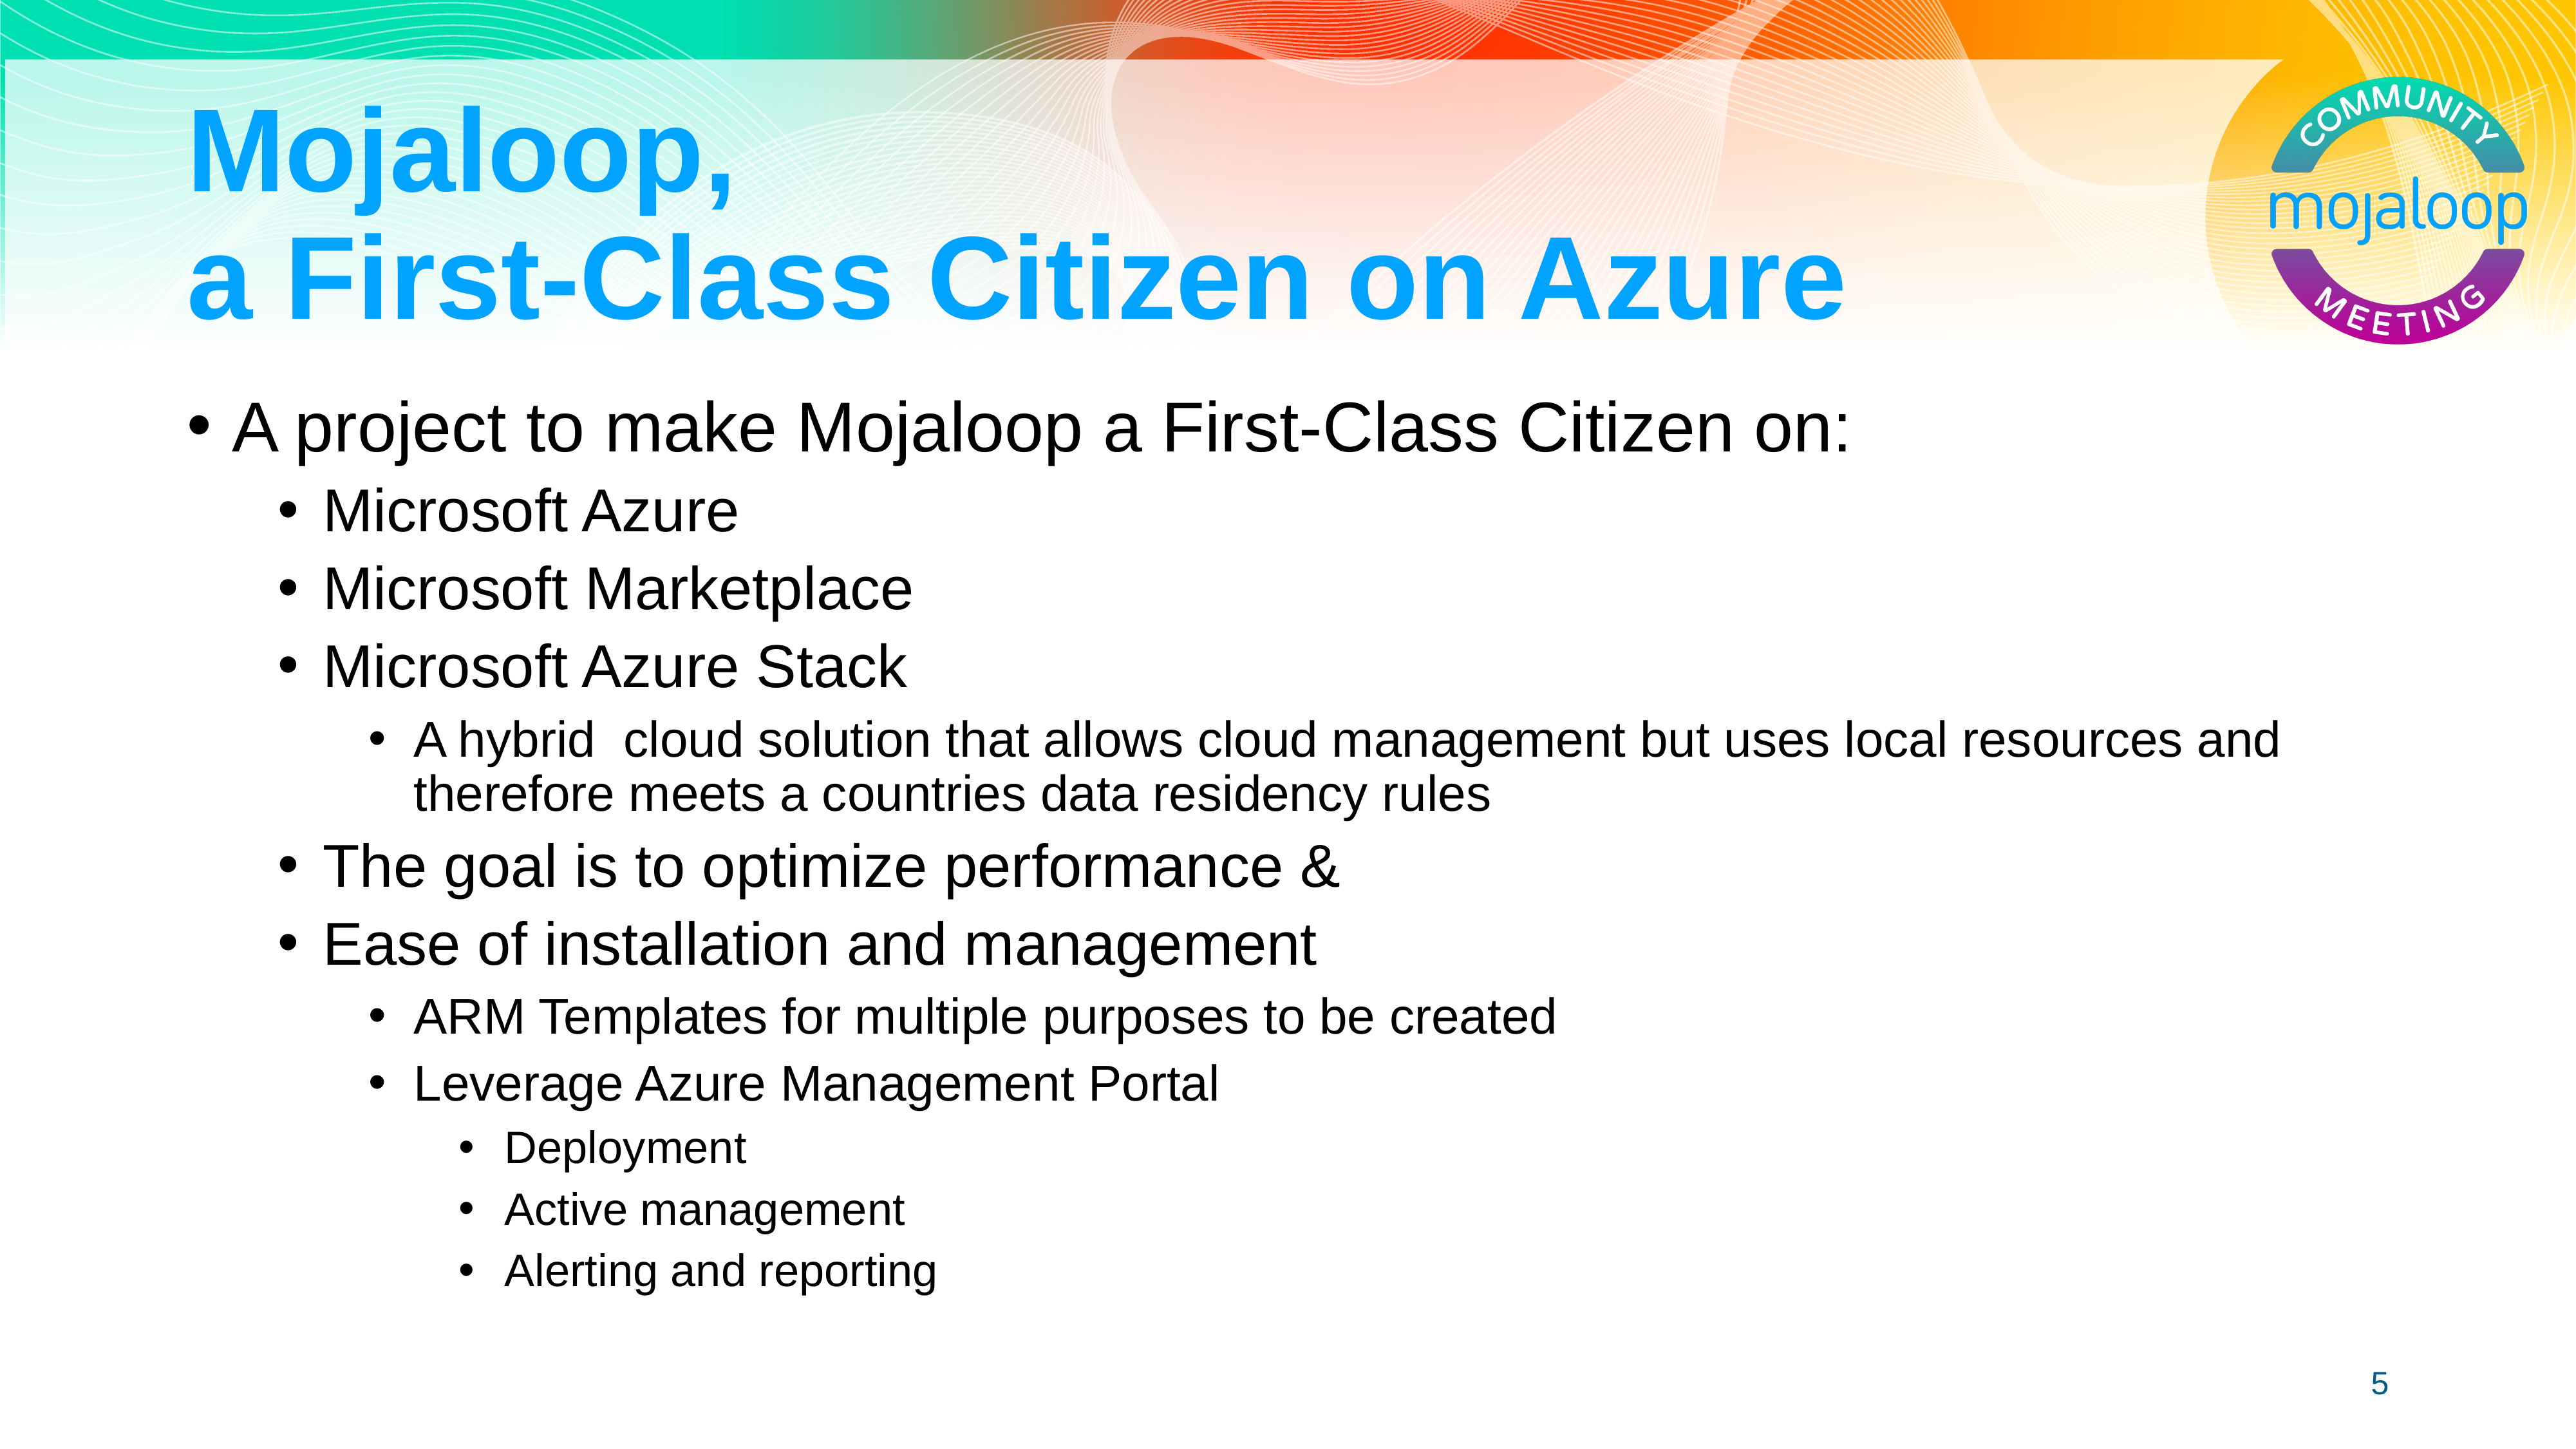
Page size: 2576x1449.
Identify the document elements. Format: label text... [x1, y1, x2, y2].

picture [0, 0, 2576, 1449]
slide_number 5 [1819, 1343, 2399, 1421]
title Mojaloop, a First-Class Citizen on Azure [177, 77, 2170, 357]
list A project to make Mojaloop a First-Class Citizen on: Microsoft Azure Microsoft Marketplace Microsoft Azure Stack A hybrid cloud solution that allows cloud management but uses local resources and therefore meets a countries data residency rules The goal is to optimize performance & Ease of installation and management ARM Templates for multiple purposes to be created Leverage Azure Management Portal Deployment Active management Alerting and reporting [177, 385, 2399, 1305]
